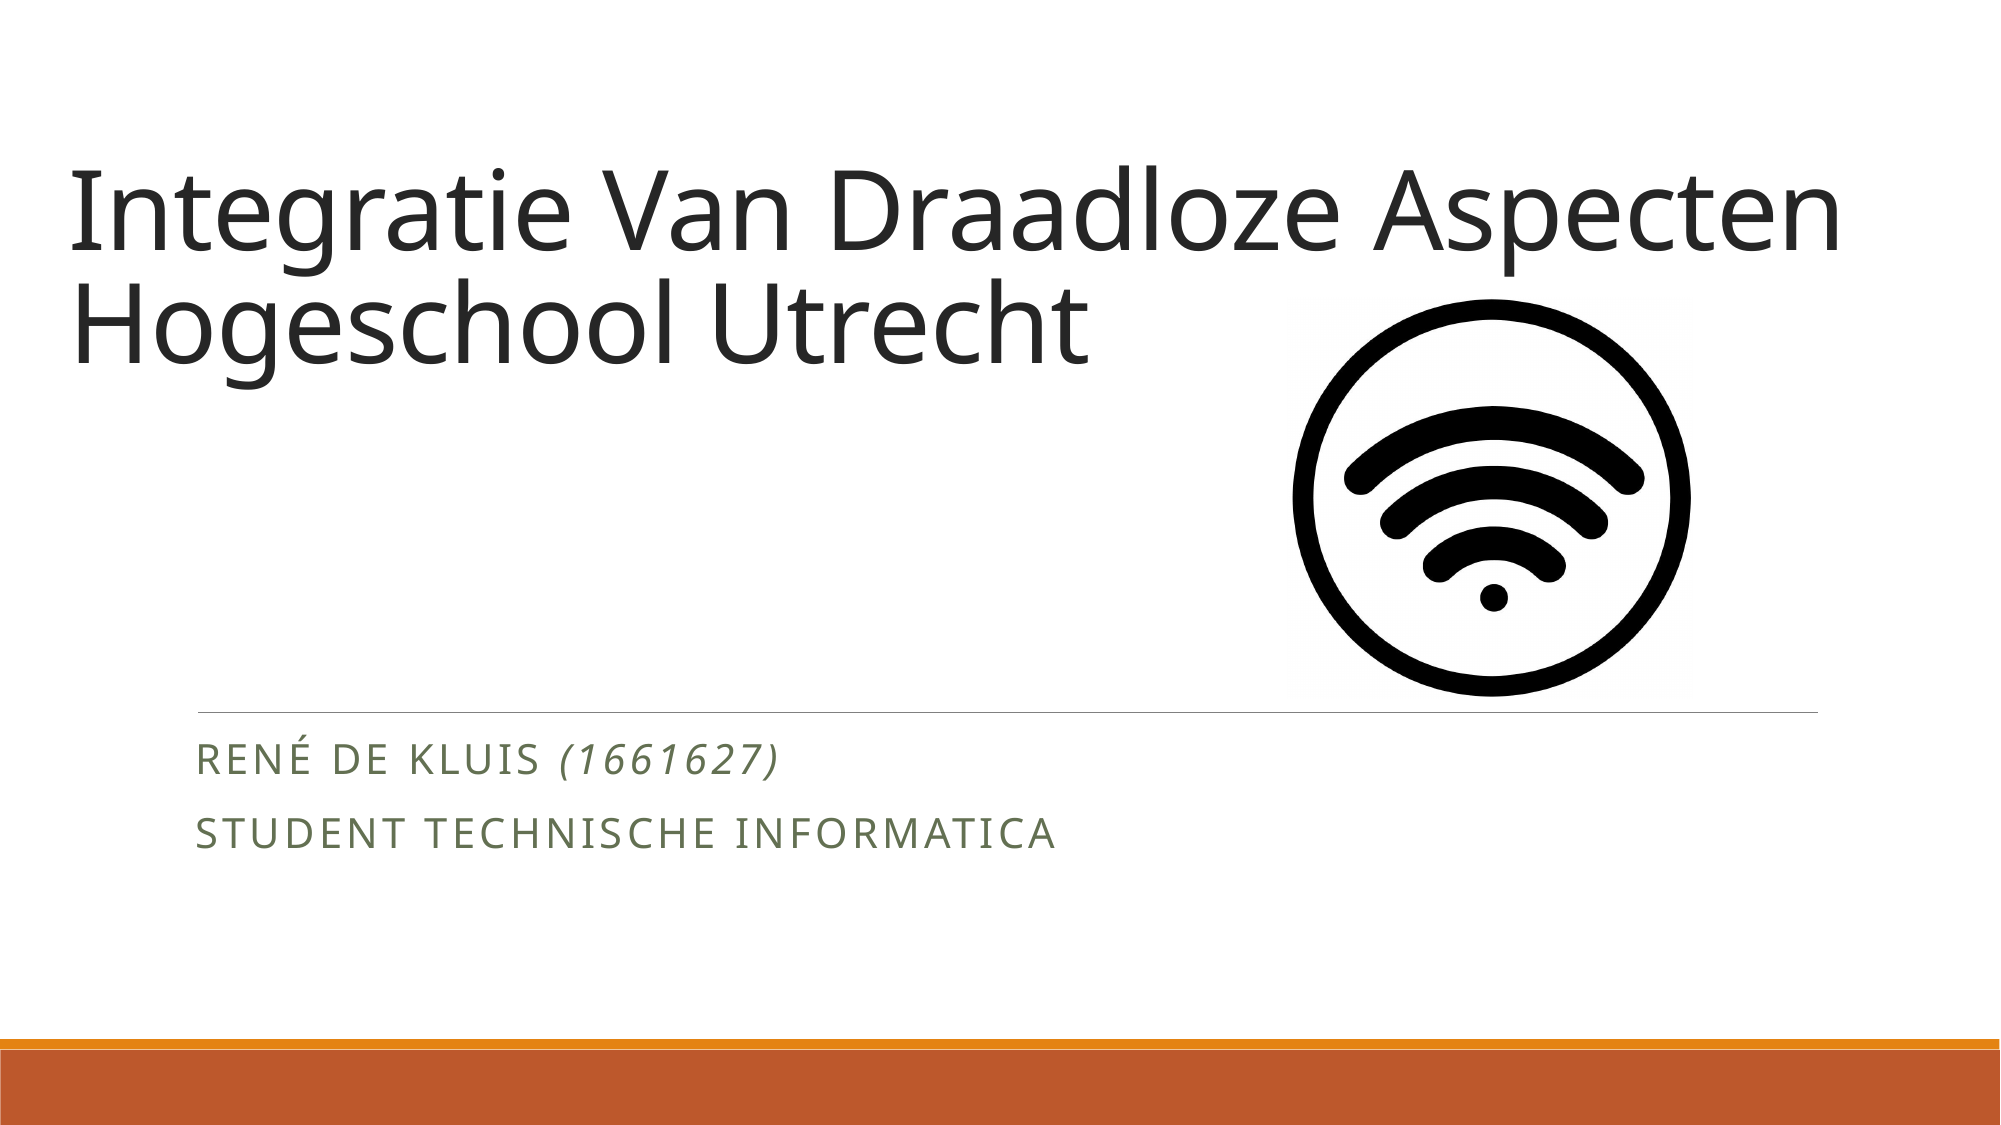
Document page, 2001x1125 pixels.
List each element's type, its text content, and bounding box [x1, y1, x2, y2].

picture [1286, 297, 1694, 700]
title Integratie Van Draadloze Aspecten Hogeschool Utrecht [53, 55, 1947, 395]
subtitle René de Kluis (1661627) Student Technische informatica [180, 730, 1831, 919]
